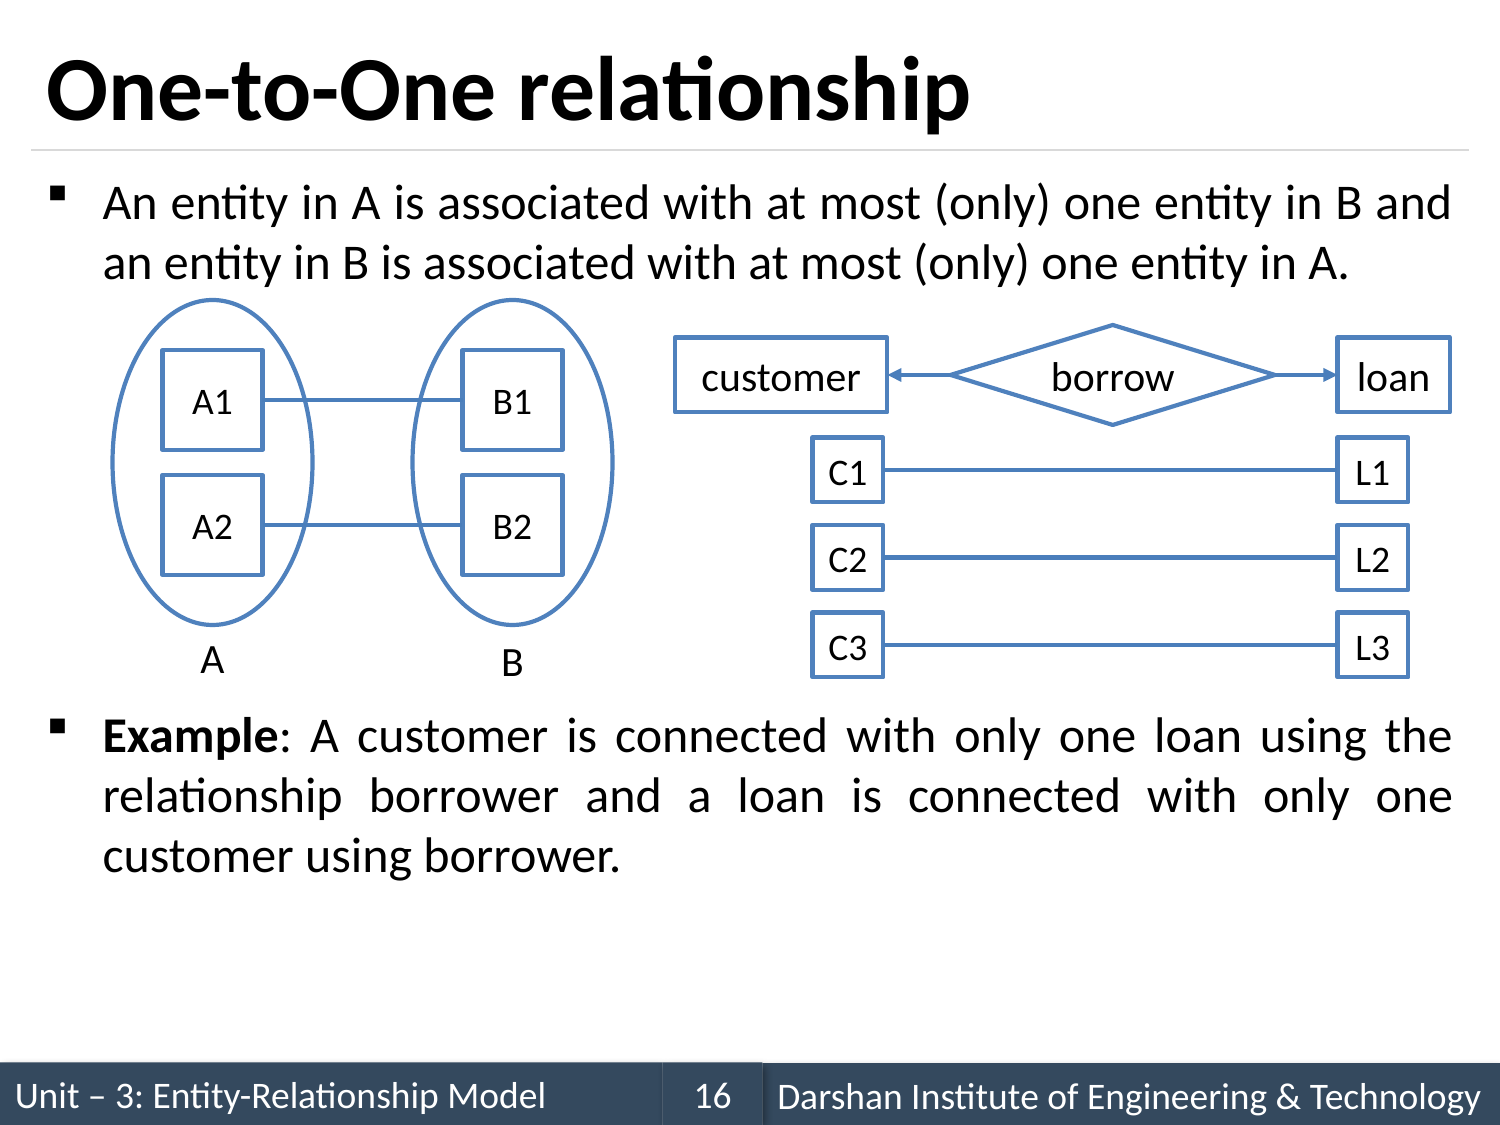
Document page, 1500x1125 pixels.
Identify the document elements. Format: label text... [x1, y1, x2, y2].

text_box C2 [810, 523, 885, 592]
text_box A [112, 624, 313, 690]
list An entity in A is associated with at most (only) one entity in B and an entity in B is associated with at most (only) one entity in A. Example: A customer is connected with only one loan using the relationship borrower and a loan is connected with only one customer using borrower. [31, 162, 1469, 1038]
text_box [110, 297, 315, 624]
text_box B [412, 626, 613, 692]
text_box B2 [460, 473, 565, 577]
text_box B1 [460, 348, 565, 452]
title One-to-One relationship [31, 17, 1469, 150]
text_box C1 [810, 435, 885, 504]
text_box A1 [160, 348, 265, 452]
text_box customer [673, 335, 889, 414]
text_box L2 [1335, 523, 1410, 592]
text_box L3 [1335, 610, 1410, 679]
text_box loan [1335, 335, 1452, 414]
text_box A2 [160, 473, 265, 577]
text_box borrow [949, 322, 1276, 427]
text_box C3 [810, 610, 885, 679]
text_box [410, 297, 615, 626]
text_box L1 [1335, 435, 1410, 504]
